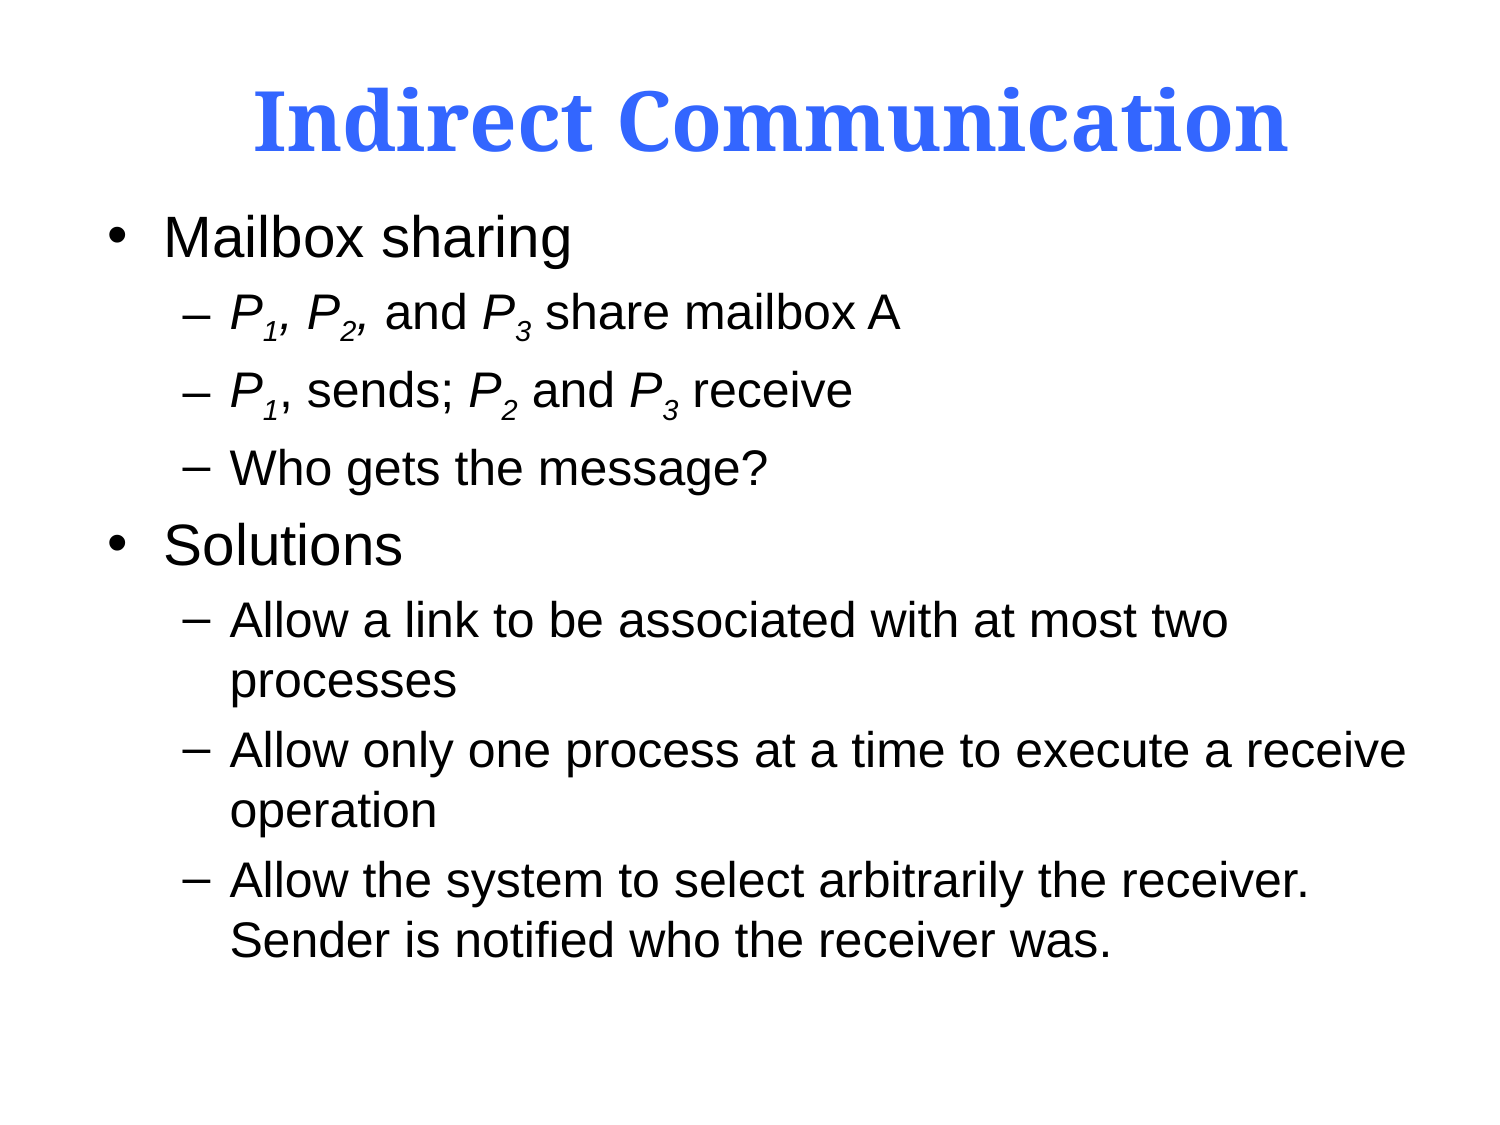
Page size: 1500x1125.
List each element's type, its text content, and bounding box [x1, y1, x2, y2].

title Indirect Communication [75, 45, 1469, 176]
list Mailbox sharing P1, P2, and P3 share mailbox A P1, sends; P2 and P3 receive Who gets the message? Solutions Allow a link to be associated with at most two processes Allow only one process at a time to execute a receive operation Allow the system to select arbitrarily the receiver. Sender is notified who the receiver was. [92, 191, 1465, 1022]
